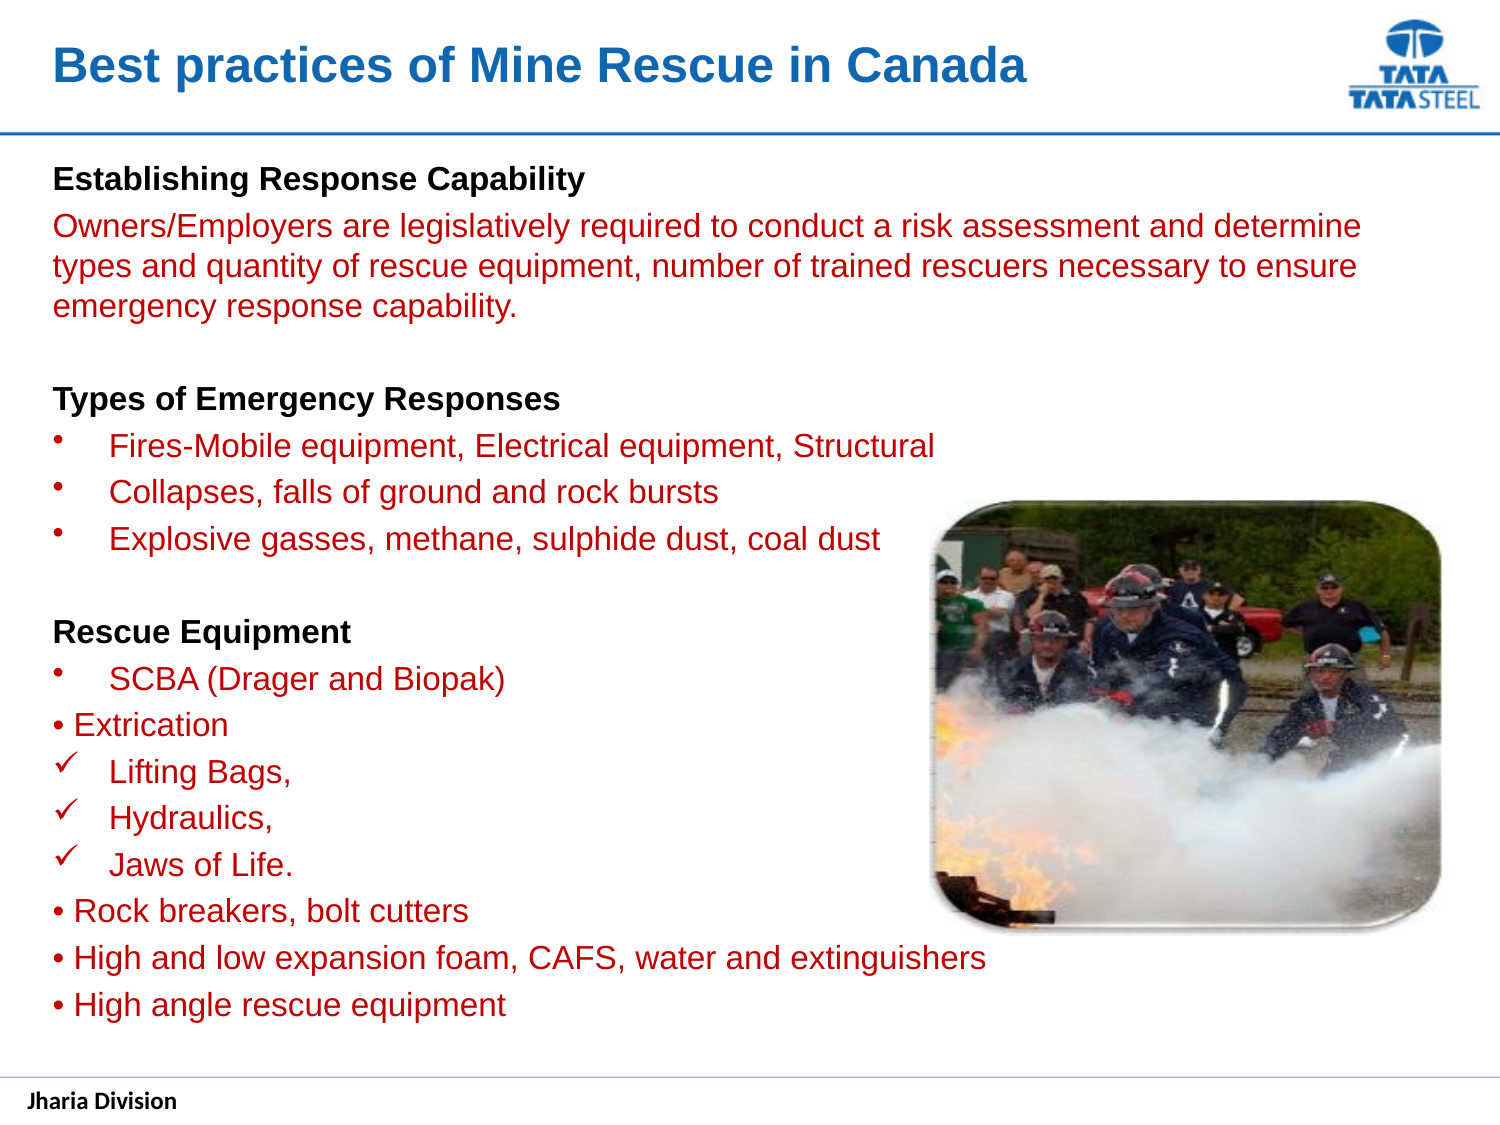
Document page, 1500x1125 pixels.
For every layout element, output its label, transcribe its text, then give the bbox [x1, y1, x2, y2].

list Establishing Response Capability Owners/Employers are legislatively required to conduct a risk assessment and determine types and quantity of rescue equipment, number of trained rescuers necessary to ensure emergency response capability. Types of Emergency Responses Fires-Mobile equipment, Electrical equipment, Structural Collapses, falls of ground and rock bursts Explosive gasses, methane, sulphide dust, coal dust Rescue Equipment SCBA (Drager and Biopak) • Extrication Lifting Bags, Hydraulics, Jaws of Life. • Rock breakers, bolt cutters • High and low expansion foam, CAFS, water and extinguishers • High angle rescue equipment [37, 149, 1388, 1051]
picture [0, 1078, 1500, 1125]
picture [0, 0, 1500, 1076]
title Best practices of Mine Rescue in Canada [36, 24, 1350, 101]
